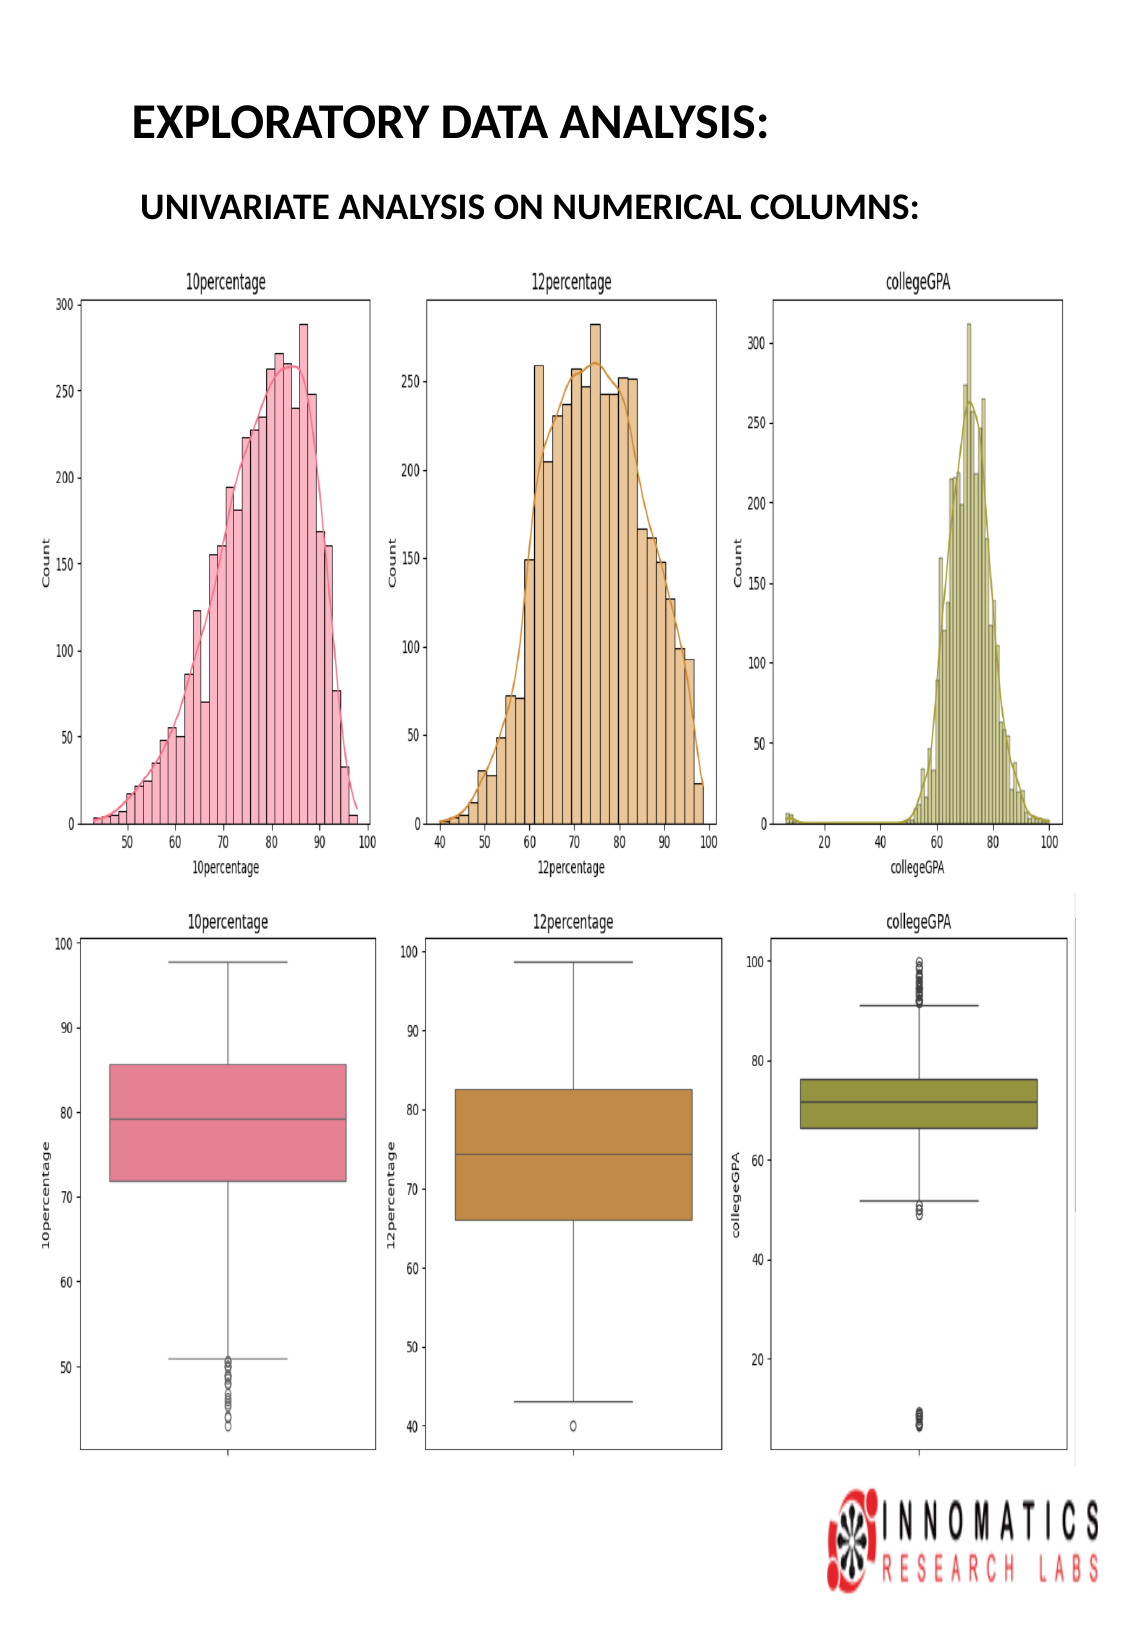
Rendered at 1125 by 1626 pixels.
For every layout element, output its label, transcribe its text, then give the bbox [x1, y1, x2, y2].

picture [29, 248, 1111, 1625]
list EXPLORATORY DATA ANALYSIS: UNIVARIATE ANALYSIS ON NUMERICAL COLUMNS: [115, 87, 986, 246]
